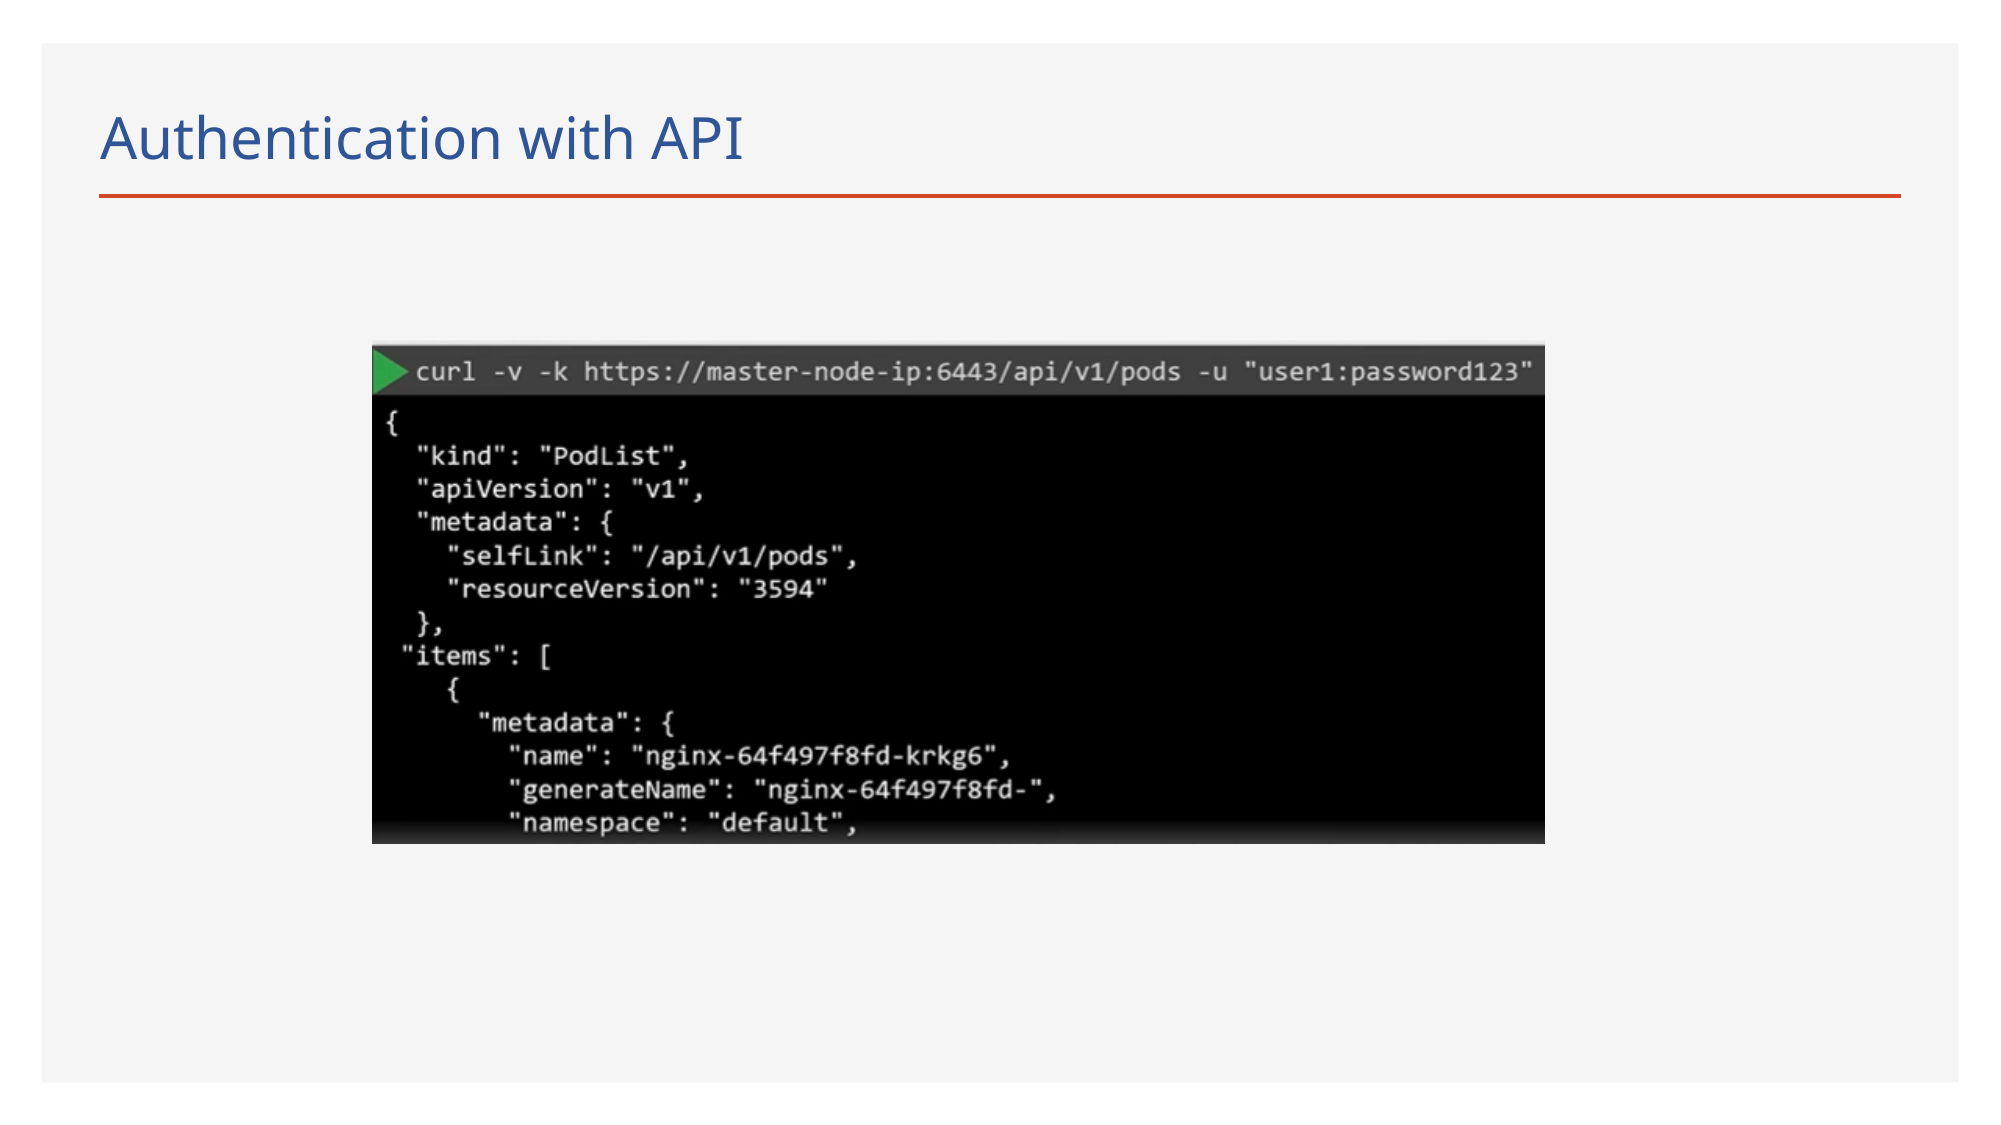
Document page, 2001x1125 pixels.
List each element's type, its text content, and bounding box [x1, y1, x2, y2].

picture [372, 340, 1545, 844]
title Authentication with API [85, 73, 1214, 179]
